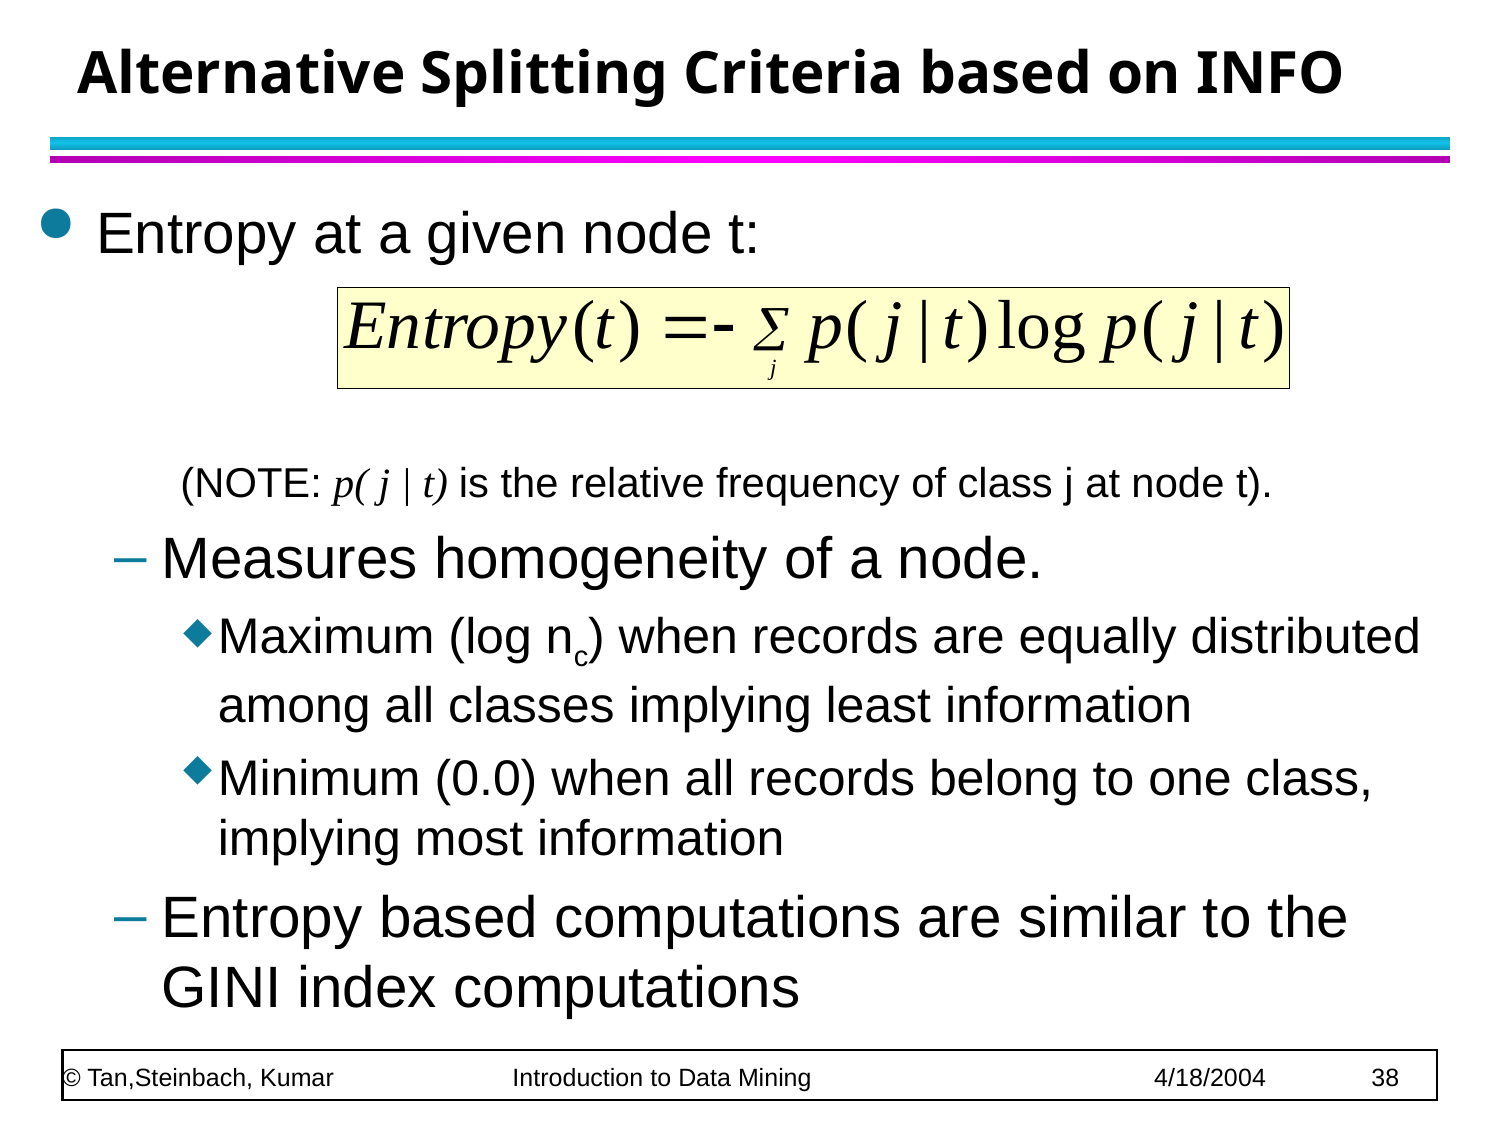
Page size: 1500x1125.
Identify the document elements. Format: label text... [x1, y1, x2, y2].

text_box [337, 287, 1290, 389]
list Entropy at a given node t: (NOTE: p( j | t) is the relative frequency of class j at node t). Measures homogeneity of a node. Maximum (log nc) when records are equally distributed among all classes implying least information Minimum (0.0) when all records belong to one class, implying most information Entropy based computations are similar to the GINI index computations [24, 186, 1463, 1038]
title Alternative Splitting Criteria based on INFO [61, 24, 1422, 113]
